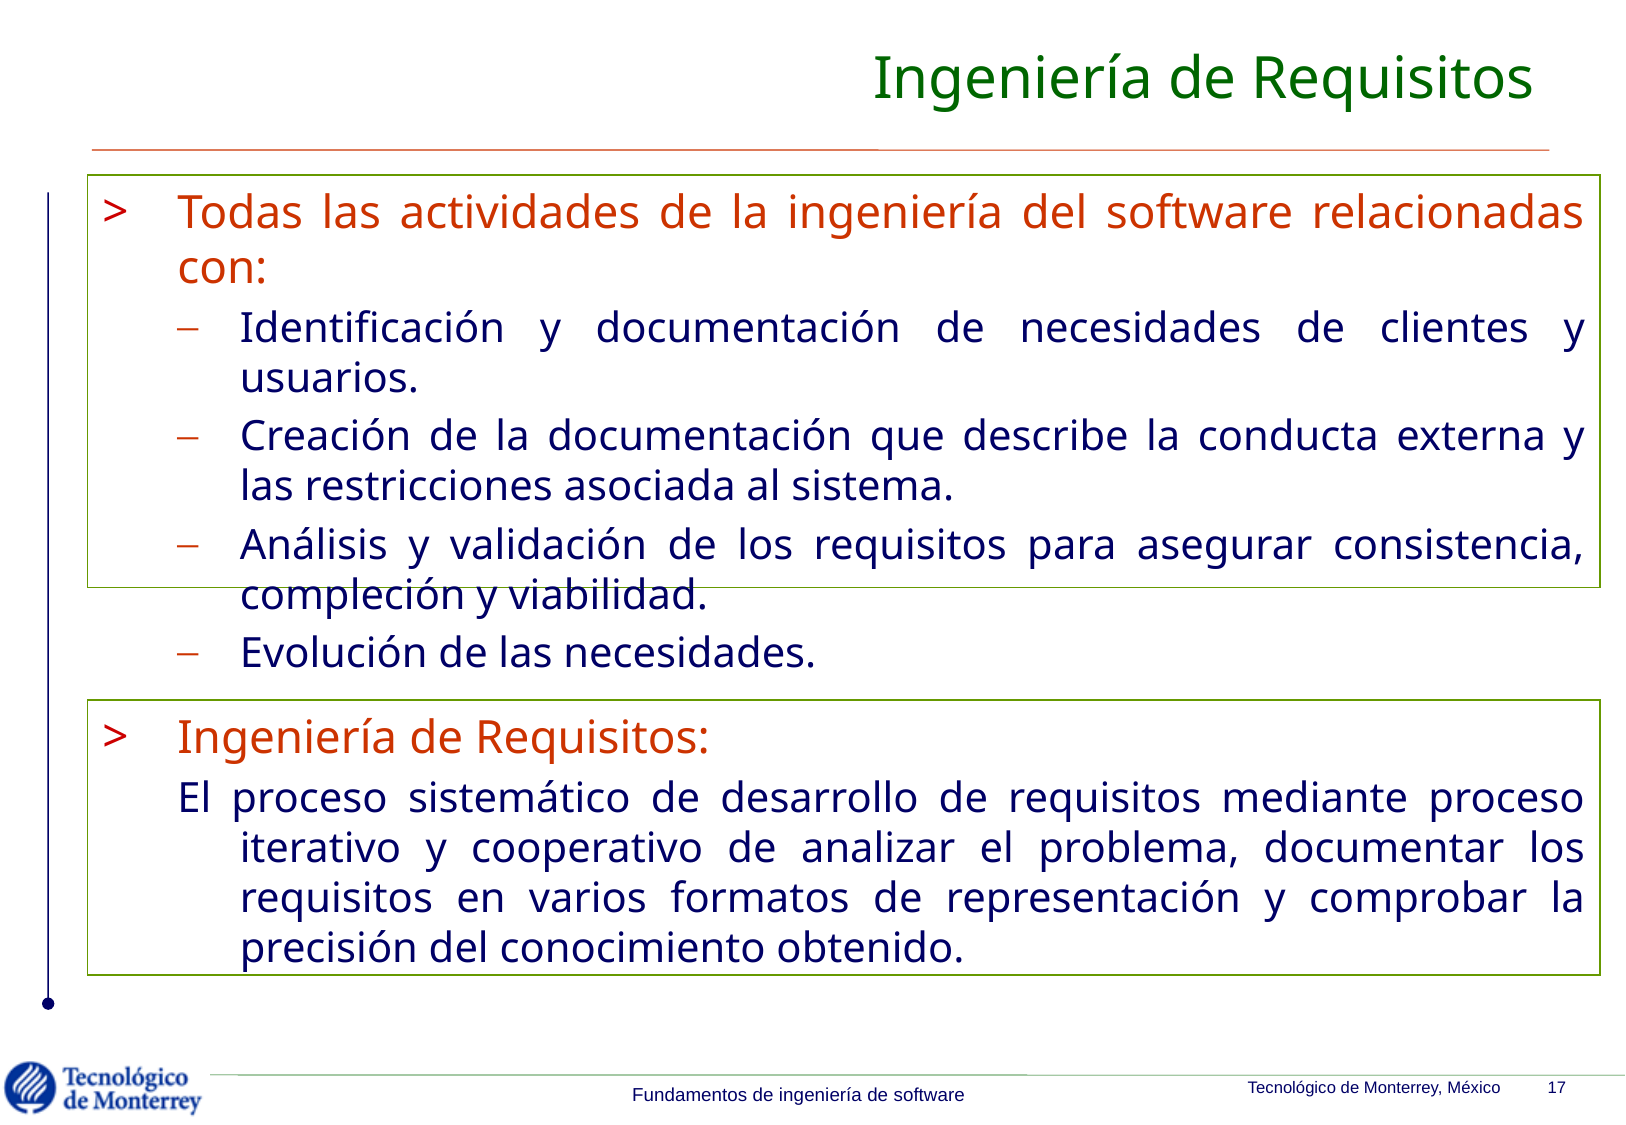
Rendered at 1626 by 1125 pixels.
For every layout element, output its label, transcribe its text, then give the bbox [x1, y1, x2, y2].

text_box Ingeniería de Requisitos: El proceso sistemático de desarrollo de requisitos mediante proceso iterativo y cooperativo de analizar el problema, documentar los requisitos en varios formatos de representación y comprobar la precisión del conocimiento obtenido. [87, 699, 1600, 975]
text_box Todas las actividades de la ingeniería del software relacionadas con: Identificación y documentación de necesidades de clientes y usuarios. Creación de la documentación que describe la conducta externa y las restricciones asociada al sistema. Análisis y validación de los requisitos para asegurar consistencia, compleción y viabilidad. Evolución de las necesidades. [87, 174, 1600, 588]
title Ingeniería de Requisitos [99, 12, 1550, 138]
picture [0, 1060, 210, 1123]
